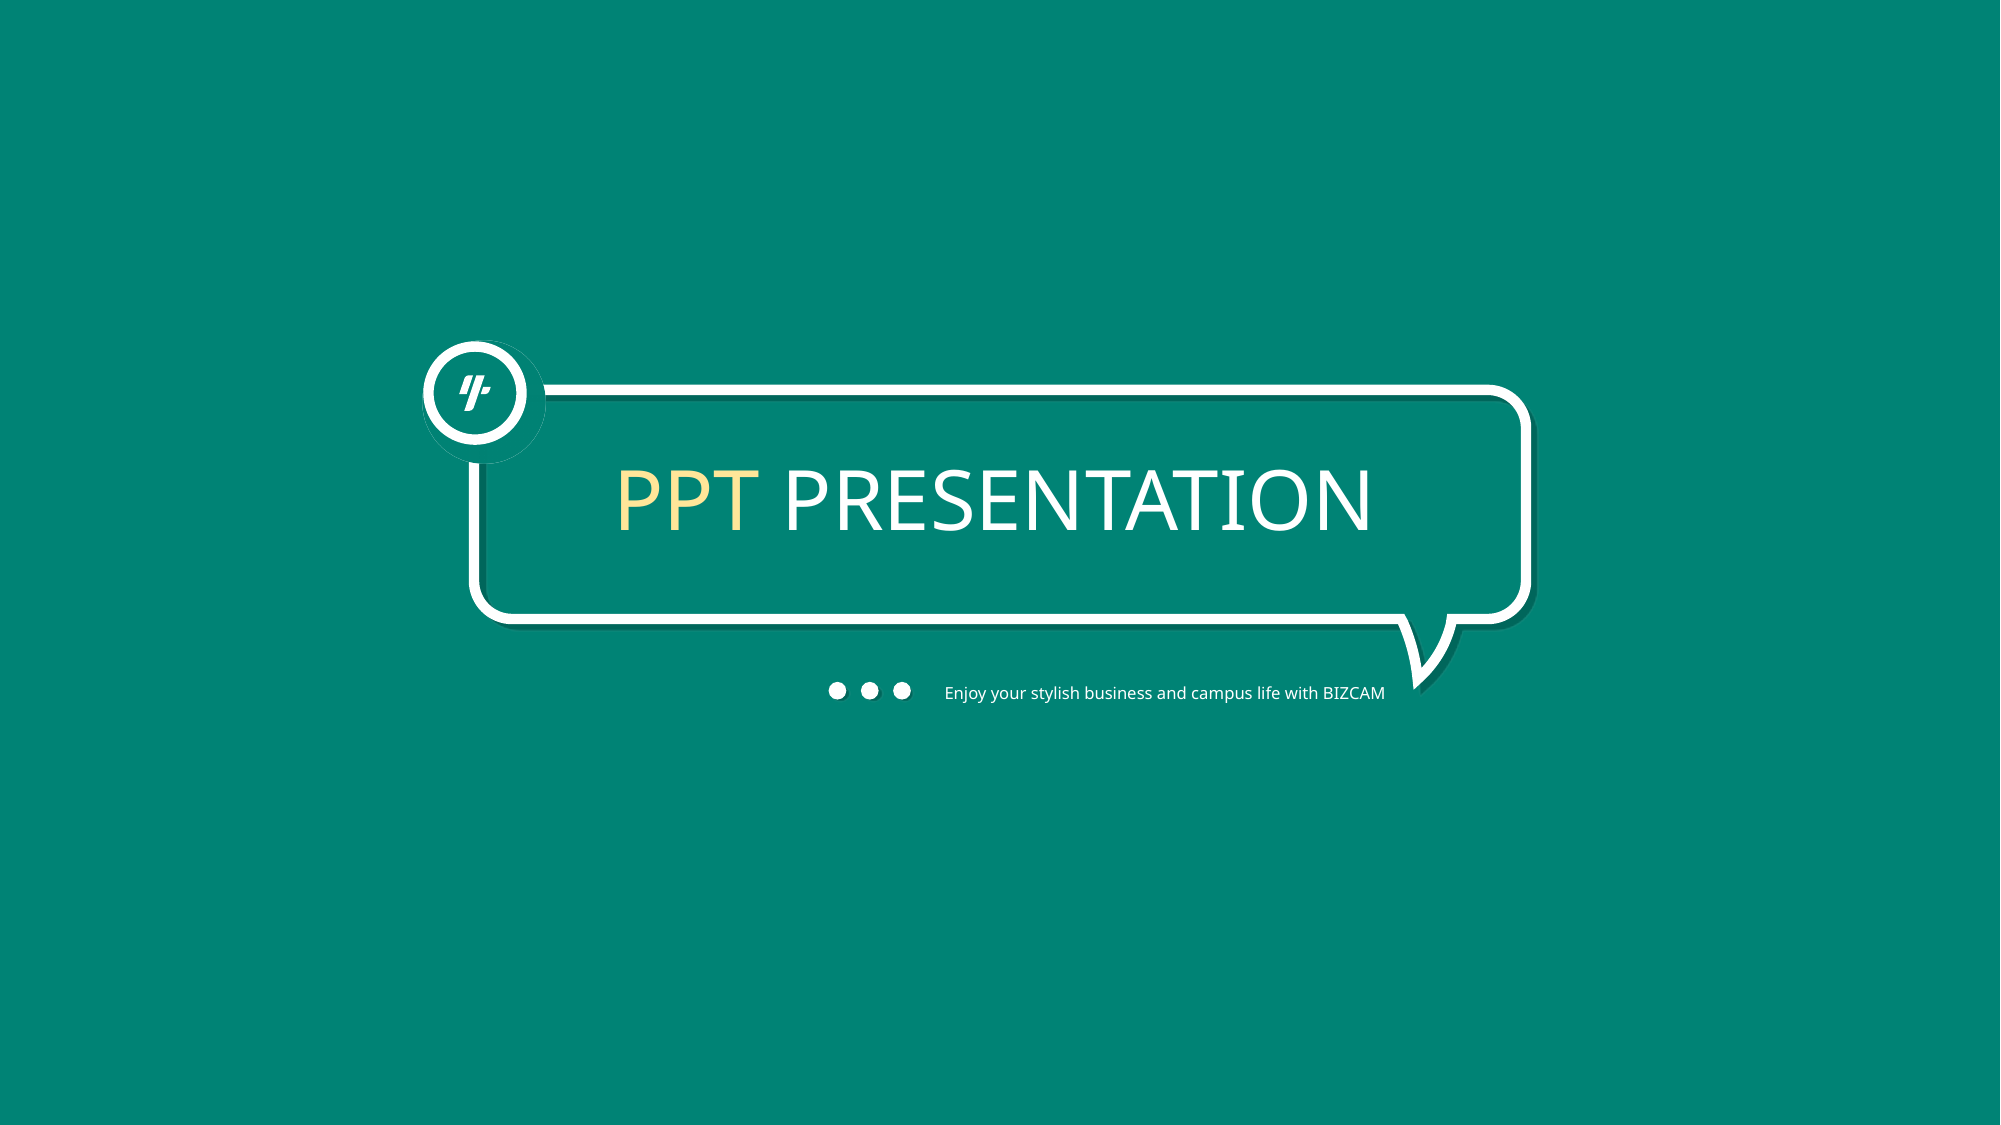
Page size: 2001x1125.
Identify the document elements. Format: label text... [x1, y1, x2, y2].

text_box [827, 680, 848, 701]
text_box Enjoy your stylish business and campus life with BIZCAM [901, 675, 1402, 711]
text_box [859, 680, 880, 701]
text_box [892, 680, 912, 701]
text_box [459, 375, 491, 411]
text_box [427, 345, 523, 441]
text_box [472, 388, 1528, 682]
text_box PPT PRESENTATION [494, 440, 1495, 555]
